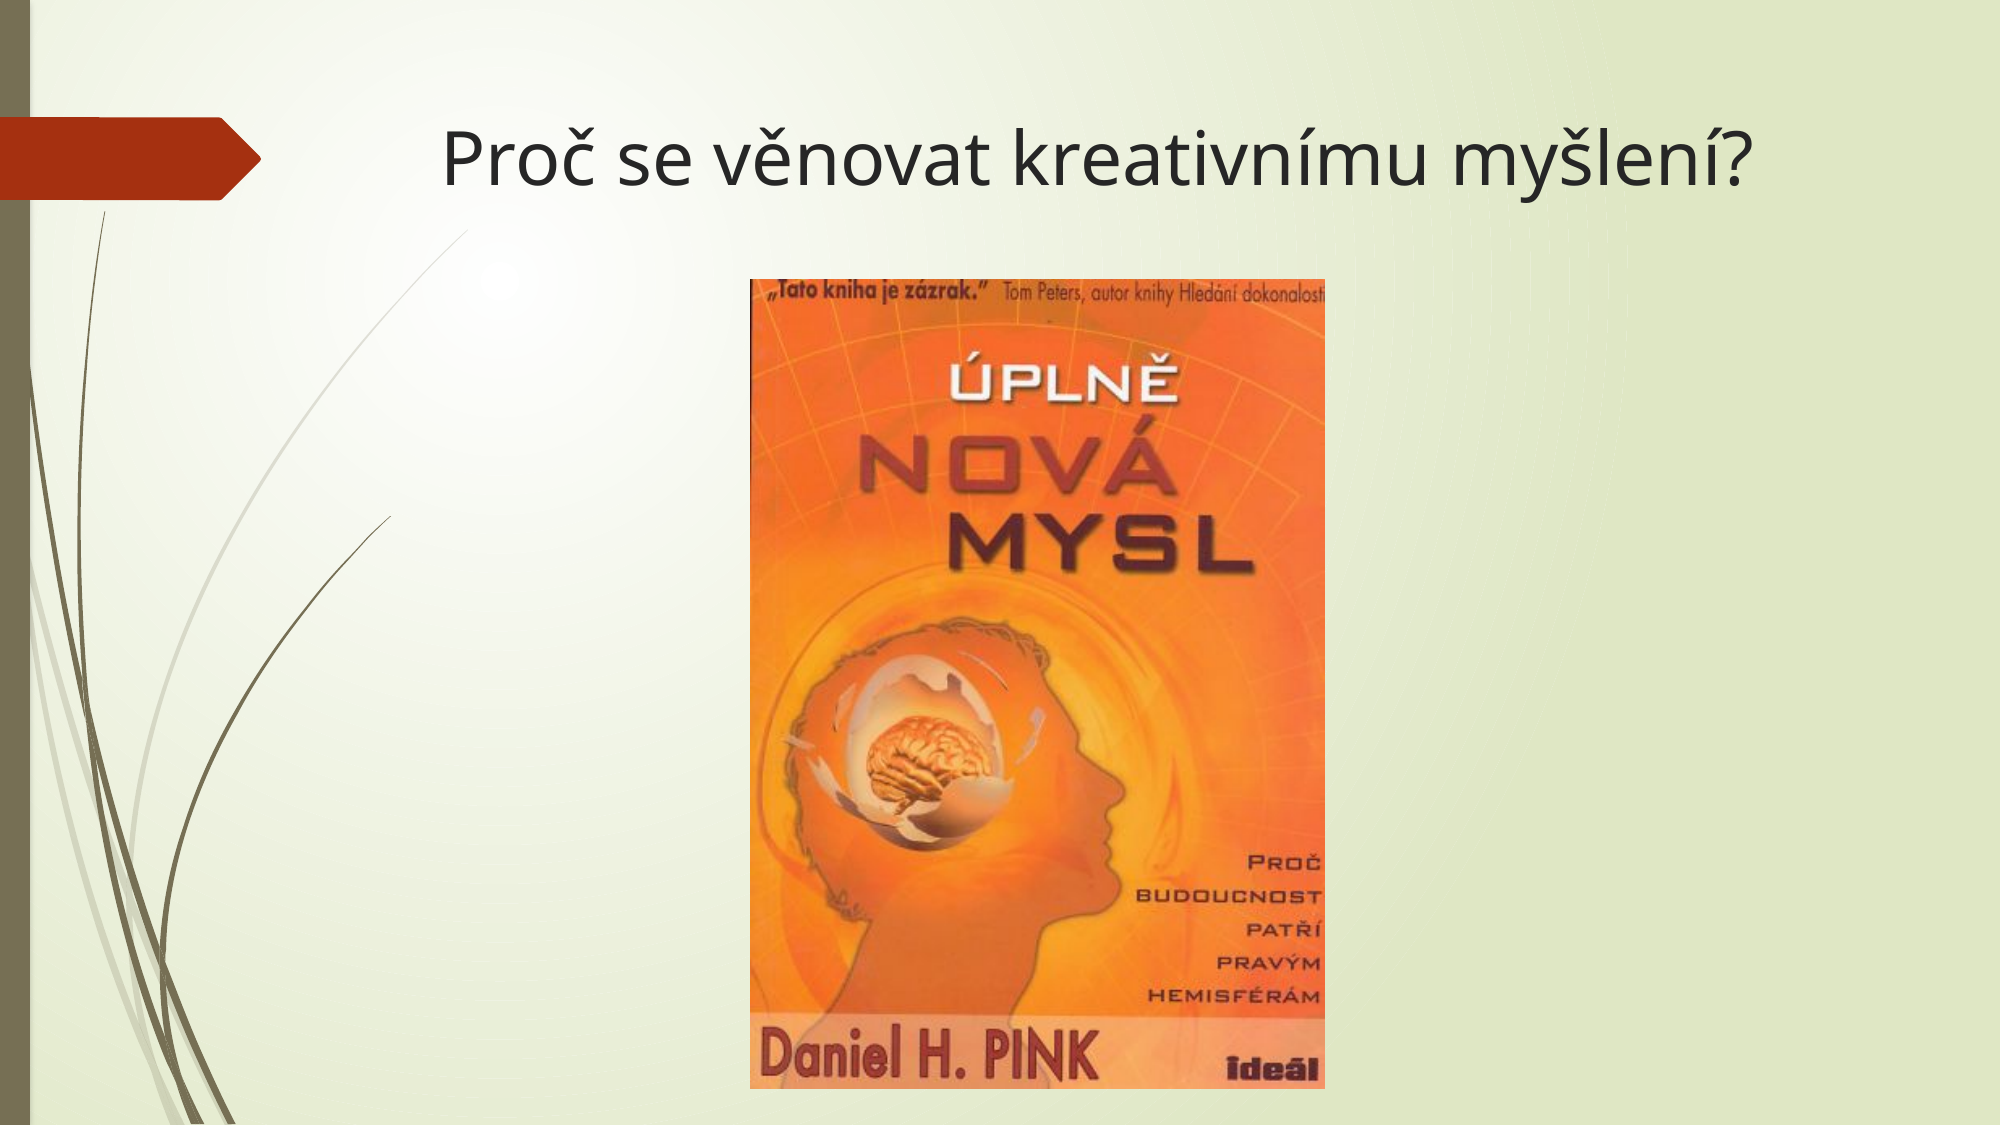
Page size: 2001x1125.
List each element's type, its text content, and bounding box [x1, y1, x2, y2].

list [750, 279, 1325, 1089]
title Proč se věnovat kreativnímu myšlení? [425, 102, 1888, 313]
